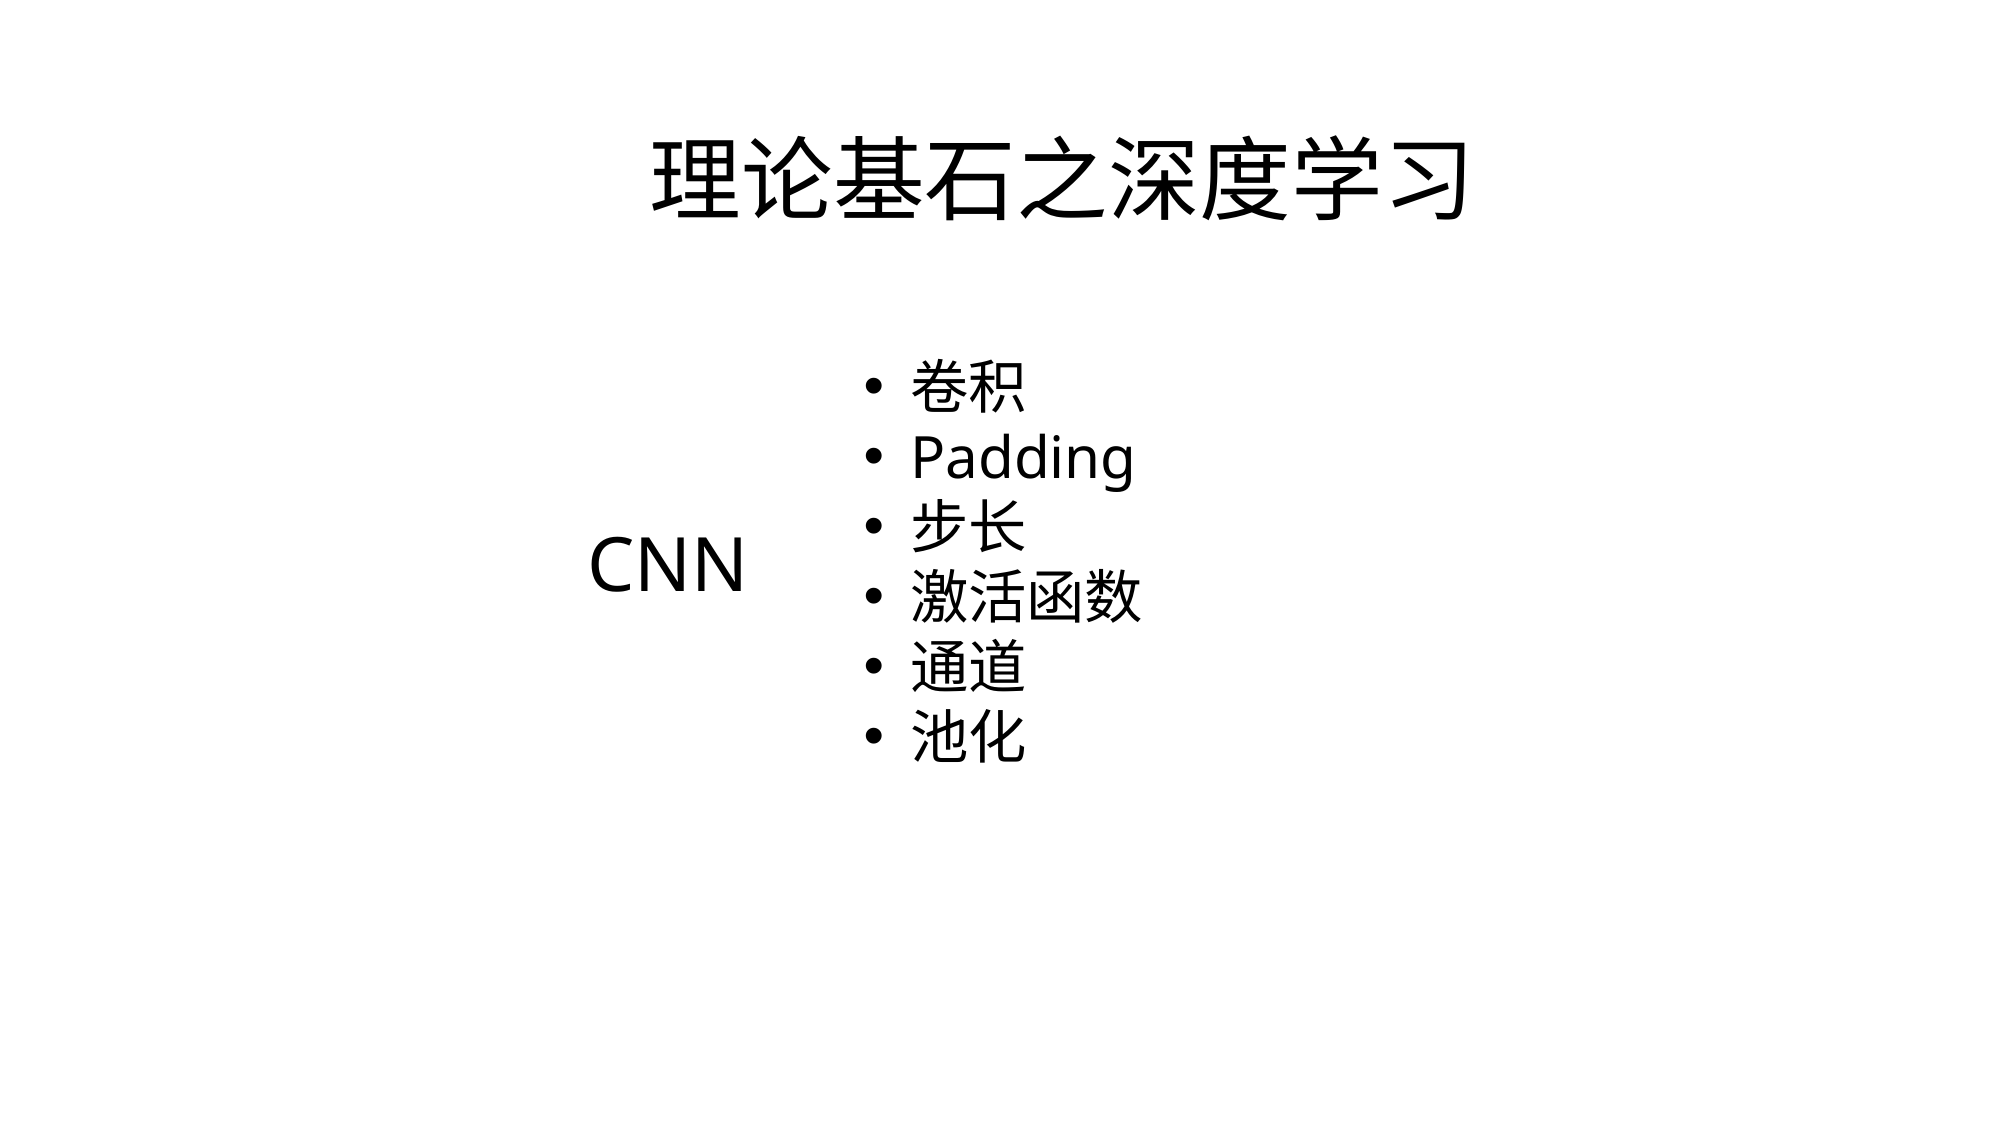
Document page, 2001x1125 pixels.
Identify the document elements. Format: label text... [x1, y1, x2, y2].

text_box CNN [572, 509, 848, 615]
title 理论基石之深度学习 [634, 75, 1509, 293]
text_box 卷积 Padding 步长 激活函数 通道 池化 [848, 342, 1856, 778]
